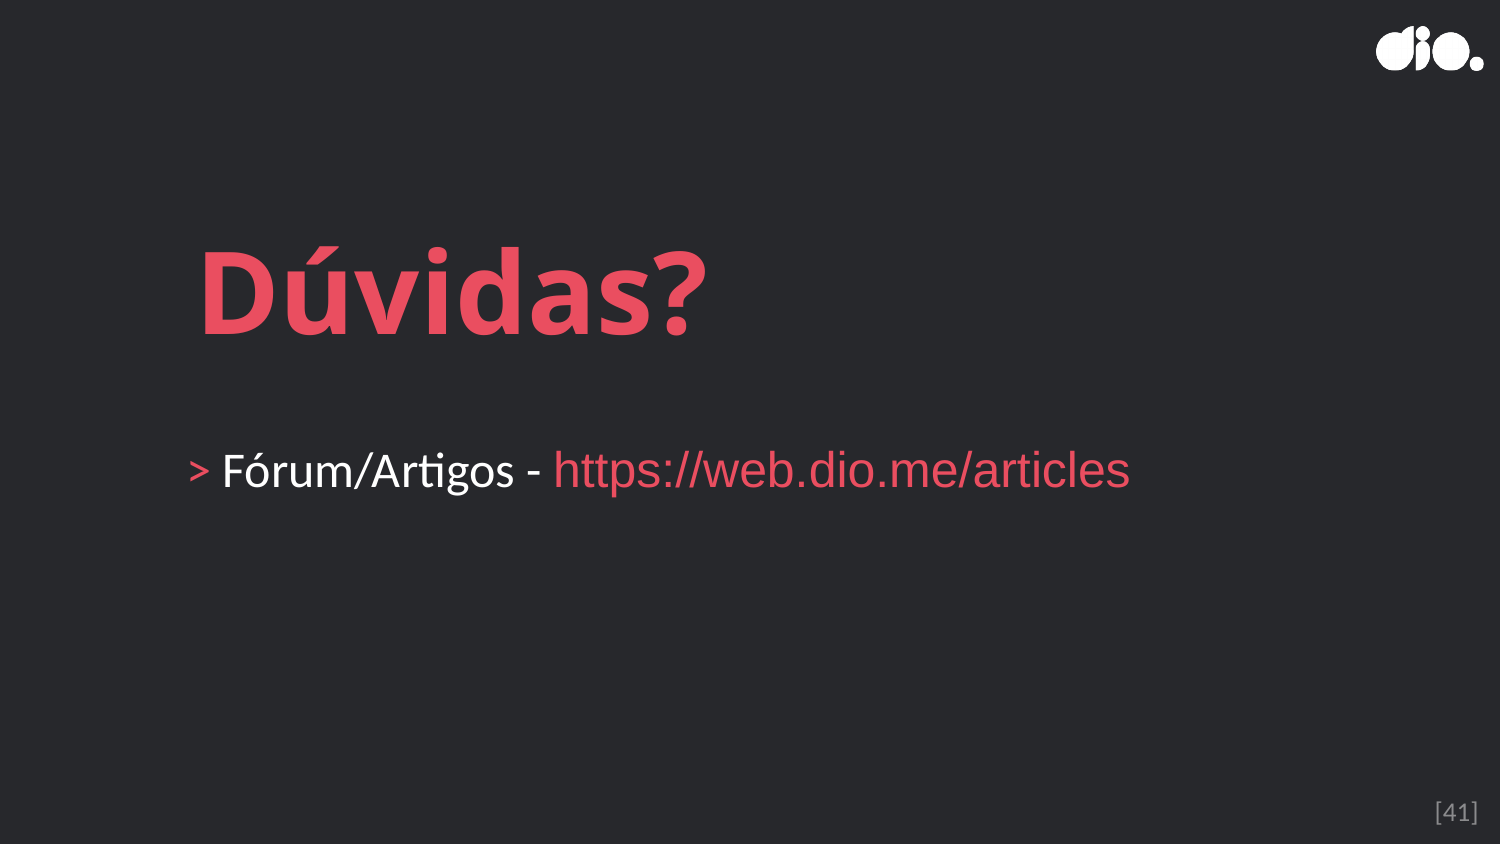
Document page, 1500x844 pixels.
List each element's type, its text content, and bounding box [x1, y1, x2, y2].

text_box Dúvidas? [180, 210, 1301, 366]
text_box > Fórum/Artigos - https://web.dio.me/articles [158, 422, 1302, 573]
slide_number [41] [1403, 779, 1494, 844]
picture [1376, 26, 1484, 71]
